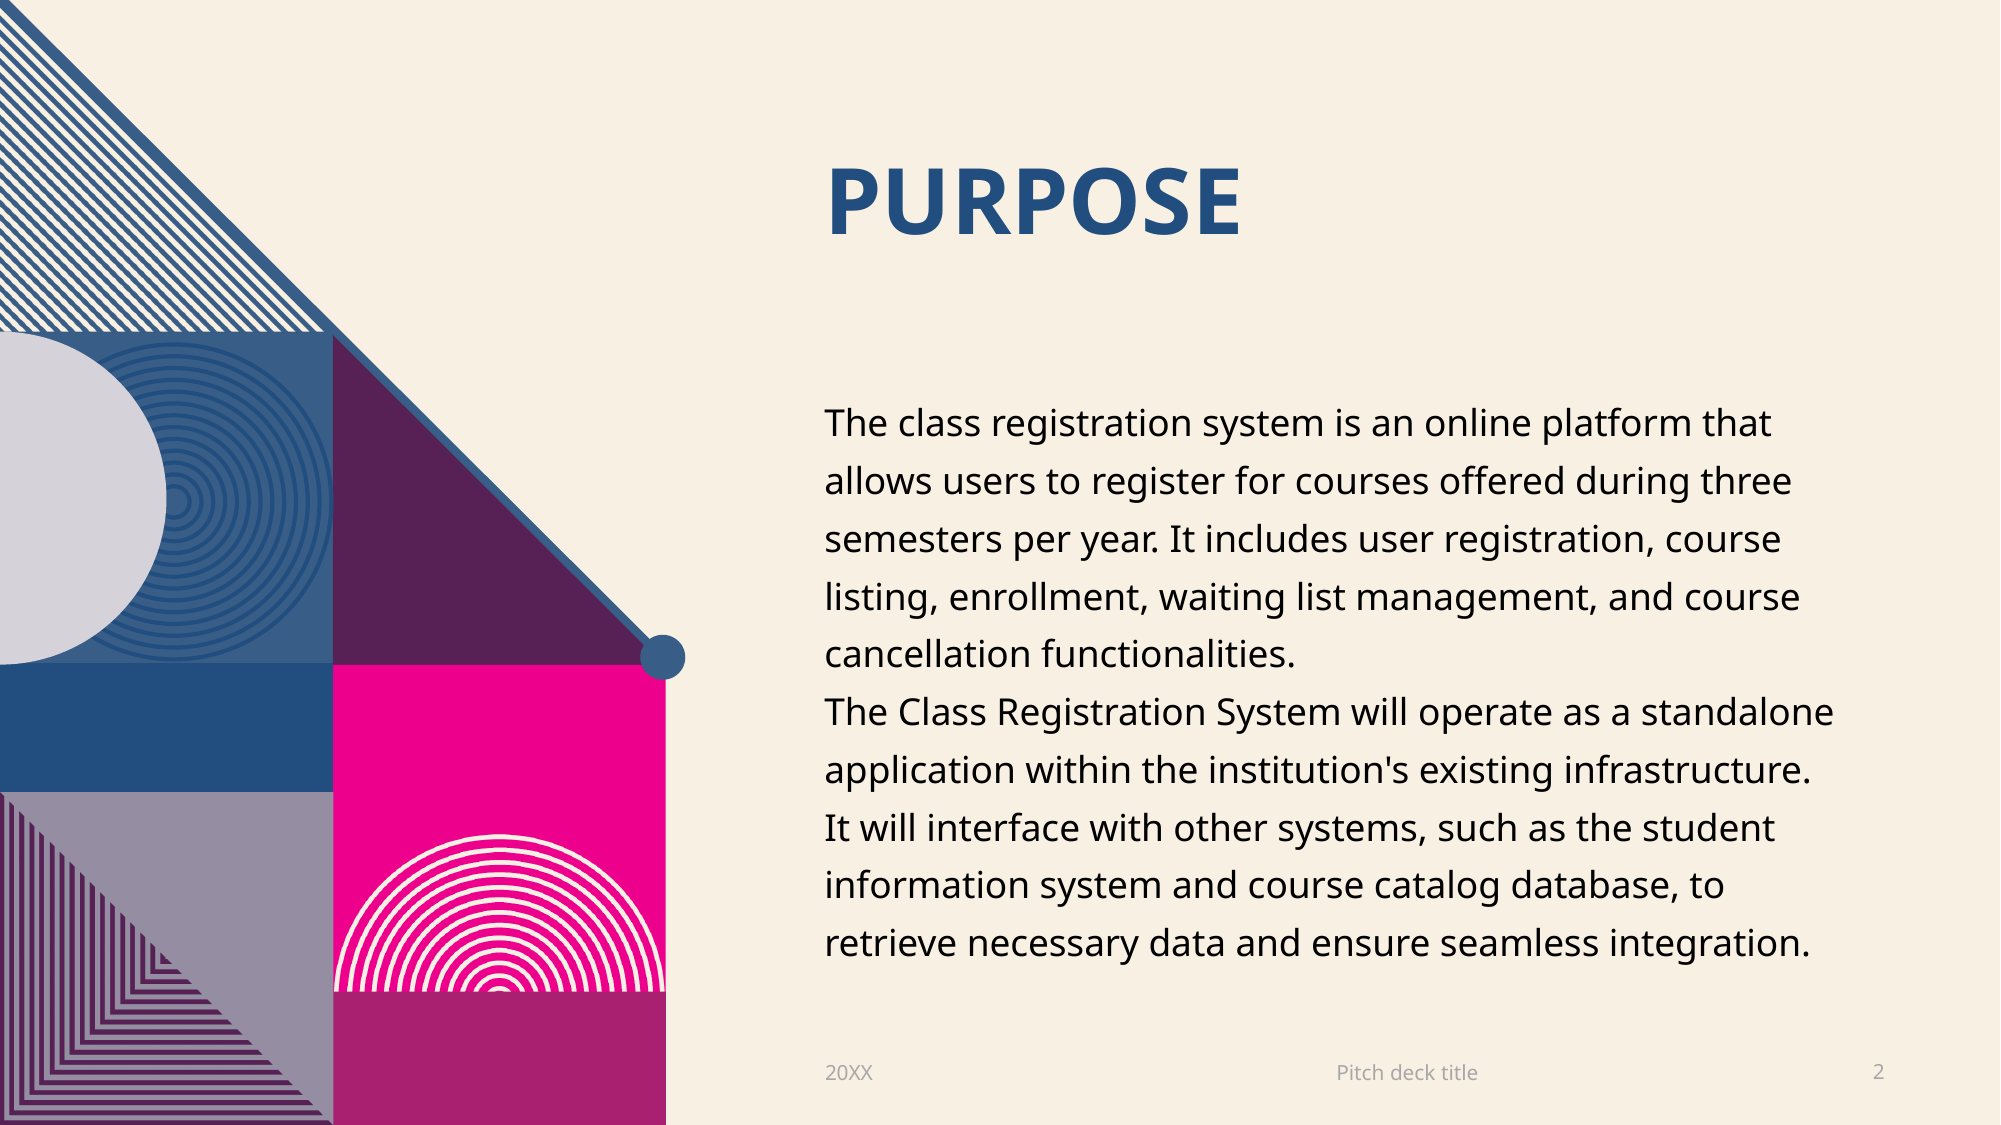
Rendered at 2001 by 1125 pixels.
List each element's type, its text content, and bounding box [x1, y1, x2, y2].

slide_number 2 [1824, 1042, 1900, 1103]
footer Pitch deck title [1219, 1041, 1595, 1102]
title Purpose [809, 147, 1850, 365]
slide_number 20XX [810, 1042, 990, 1103]
picture [10, 0, 332, 321]
list The class registration system is an online platform that allows users to register for courses offered during three semesters per year. It includes user registration, course listing, enrollment, waiting list management, and course cancellation functionalities. The Class Registration System will operate as a standalone application within the institution's existing infrastructure. It will interface with other systems, such as the student information system and course catalog database, to retrieve necessary data and ensure seamless integration. [809, 379, 1860, 980]
picture [334, 834, 665, 991]
picture [0, 4, 330, 333]
picture [0, 792, 333, 1125]
